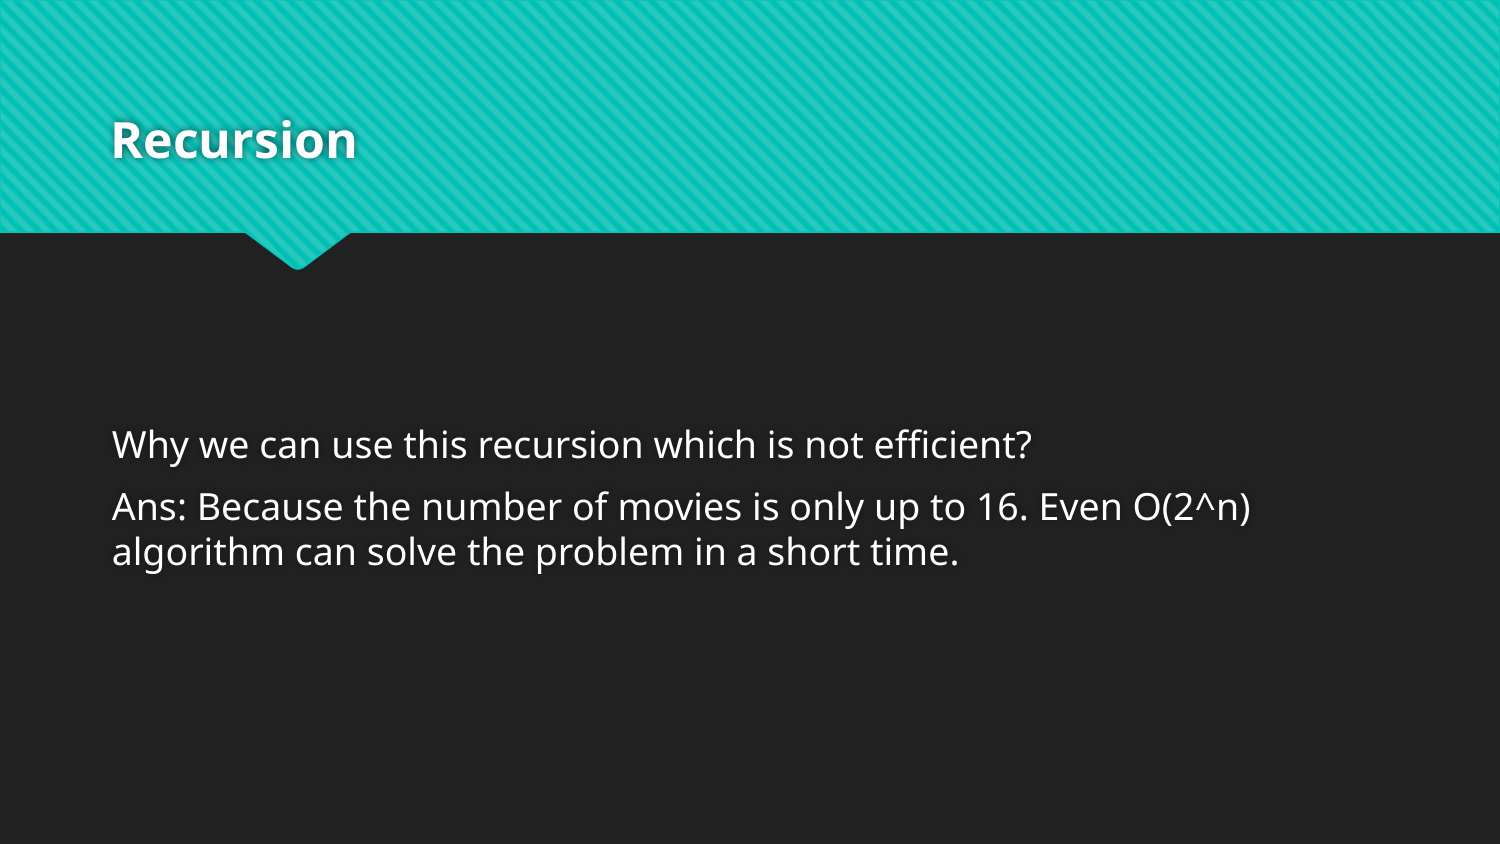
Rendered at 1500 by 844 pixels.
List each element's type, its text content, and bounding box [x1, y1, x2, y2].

picture [1, 1, 1499, 268]
title Recursion [99, 55, 1401, 175]
list Why we can use this recursion which is not efficient? Ans: Because the number of movies is only up to 16. Even O(2^n) algorithm can solve the problem in a short time. [100, 273, 1400, 721]
